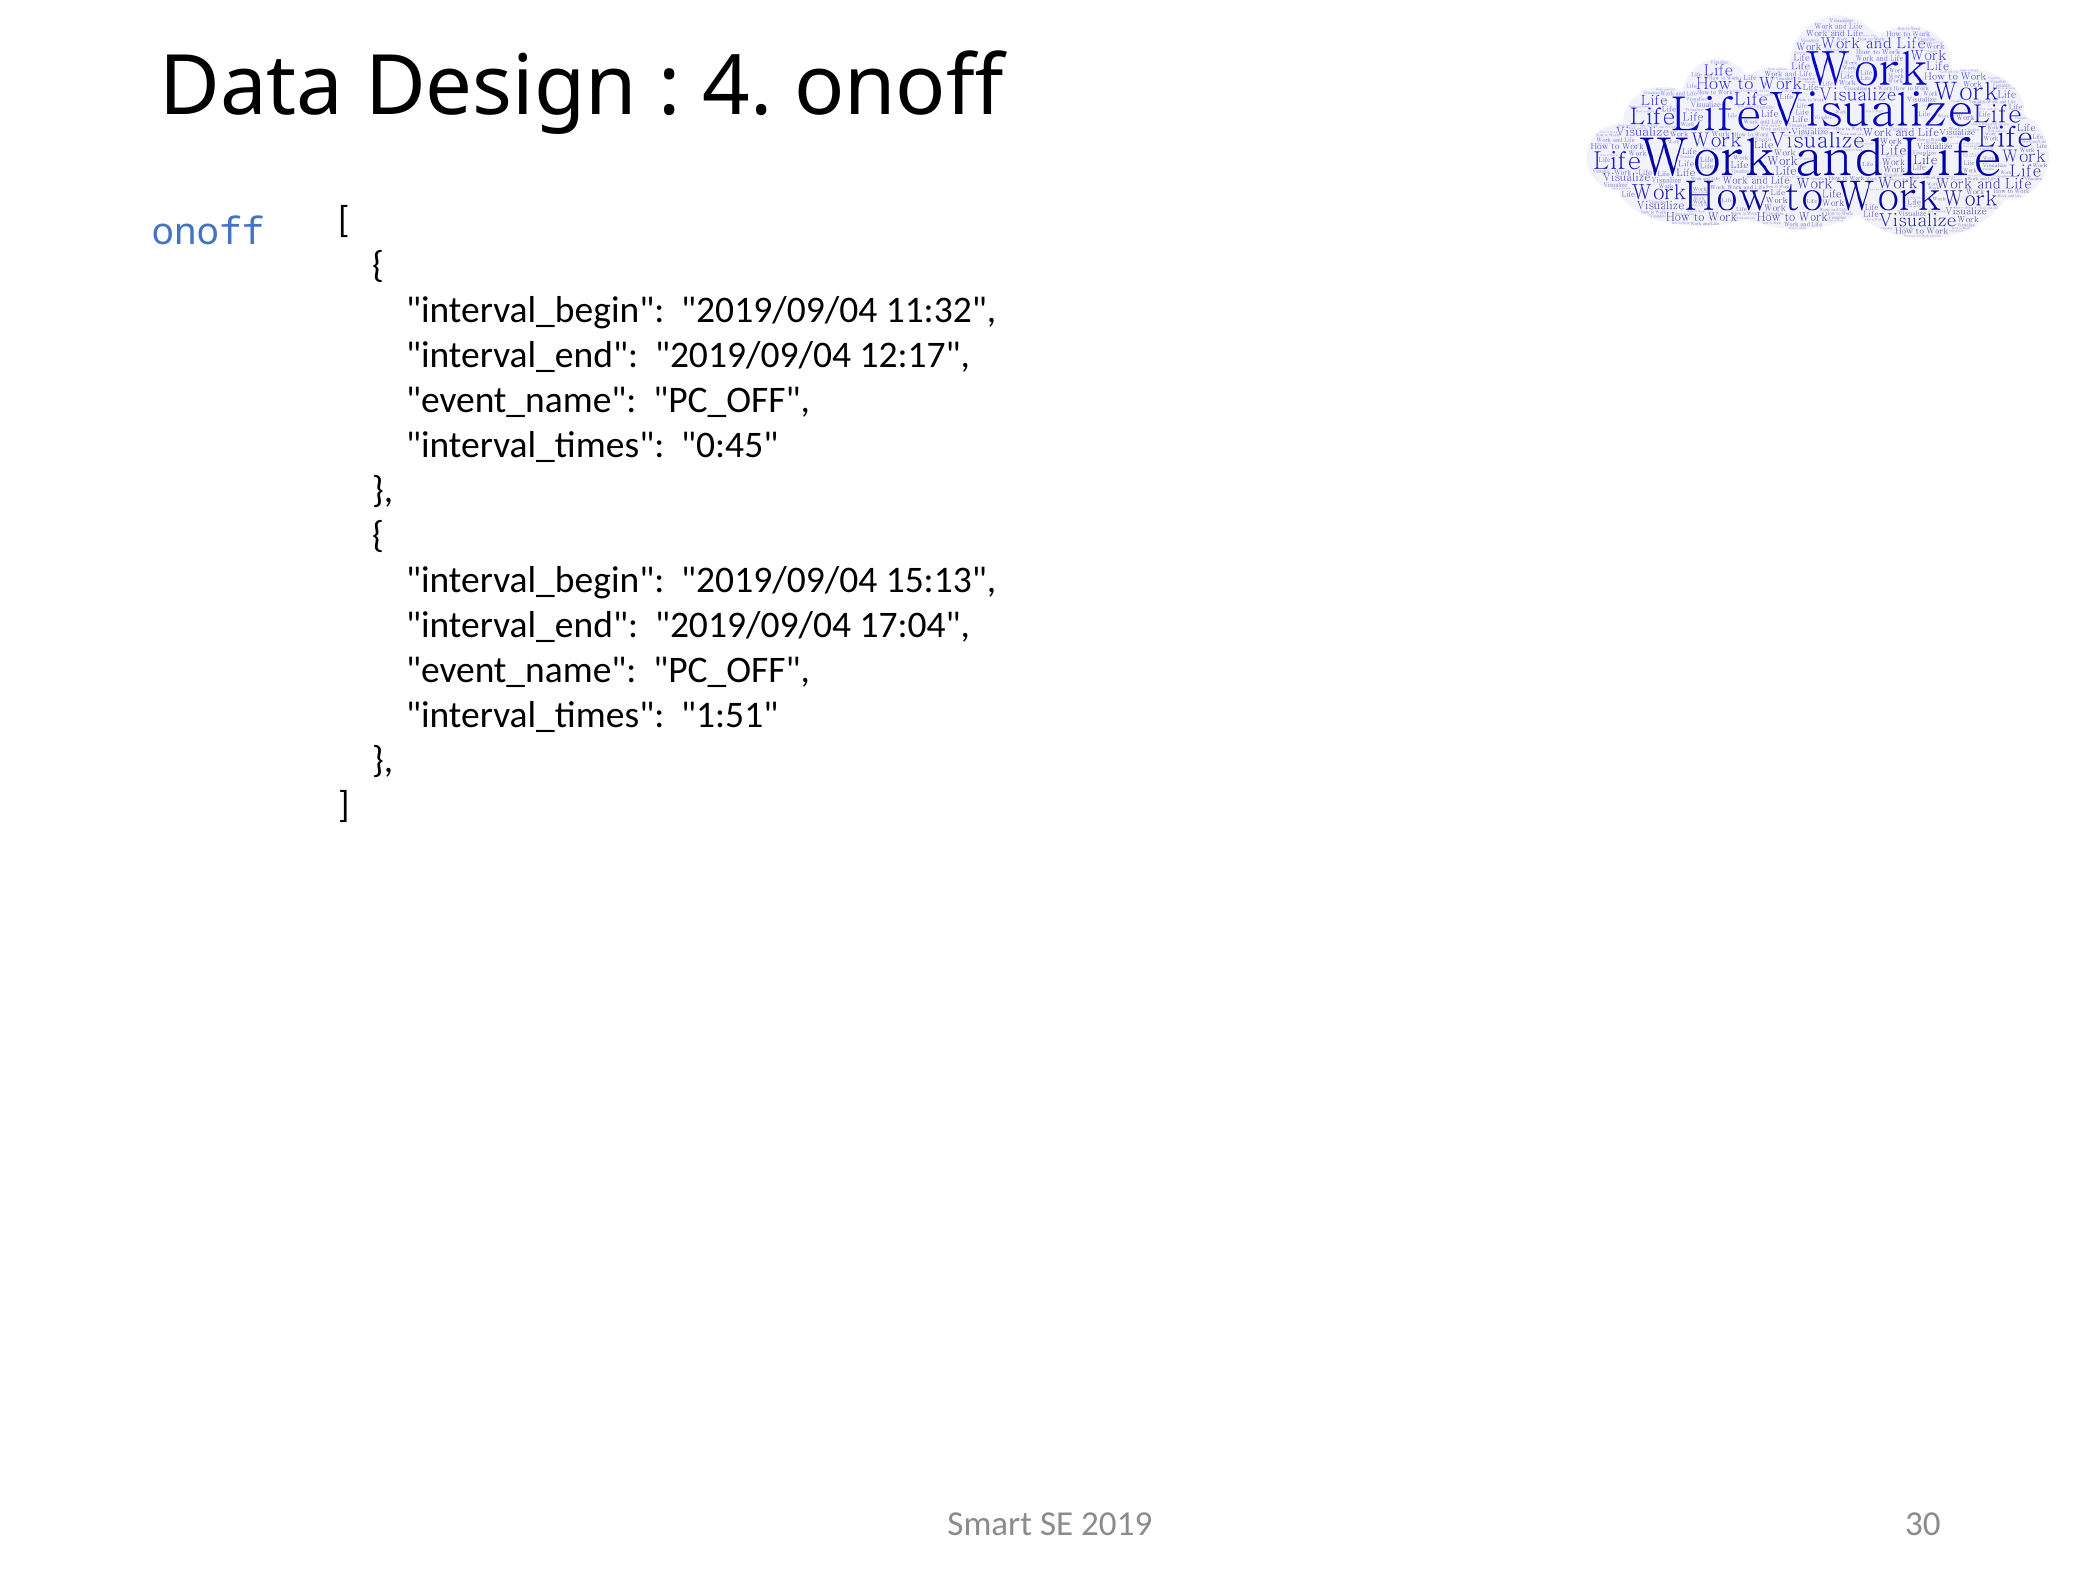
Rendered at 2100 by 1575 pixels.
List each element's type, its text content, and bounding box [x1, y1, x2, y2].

title Data Design : 4. onoff [144, 18, 1956, 157]
text_box [ { "interval_begin": "2019/09/04 11:32", "interval_end": "2019/09/04 12:17", "event_name": "PC_OFF", "interval_times": "0:45" }, { "interval_begin": "2019/09/04 15:13", "interval_end": "2019/09/04 17:04", "event_name": "PC_OFF", "interval_times": "1:51" }, ] [323, 187, 1012, 833]
picture [1574, 9, 2061, 244]
footer Smart SE 2019 [695, 1500, 1405, 1544]
text_box onoff [136, 199, 279, 260]
slide_number 30 [1483, 1500, 1956, 1544]
